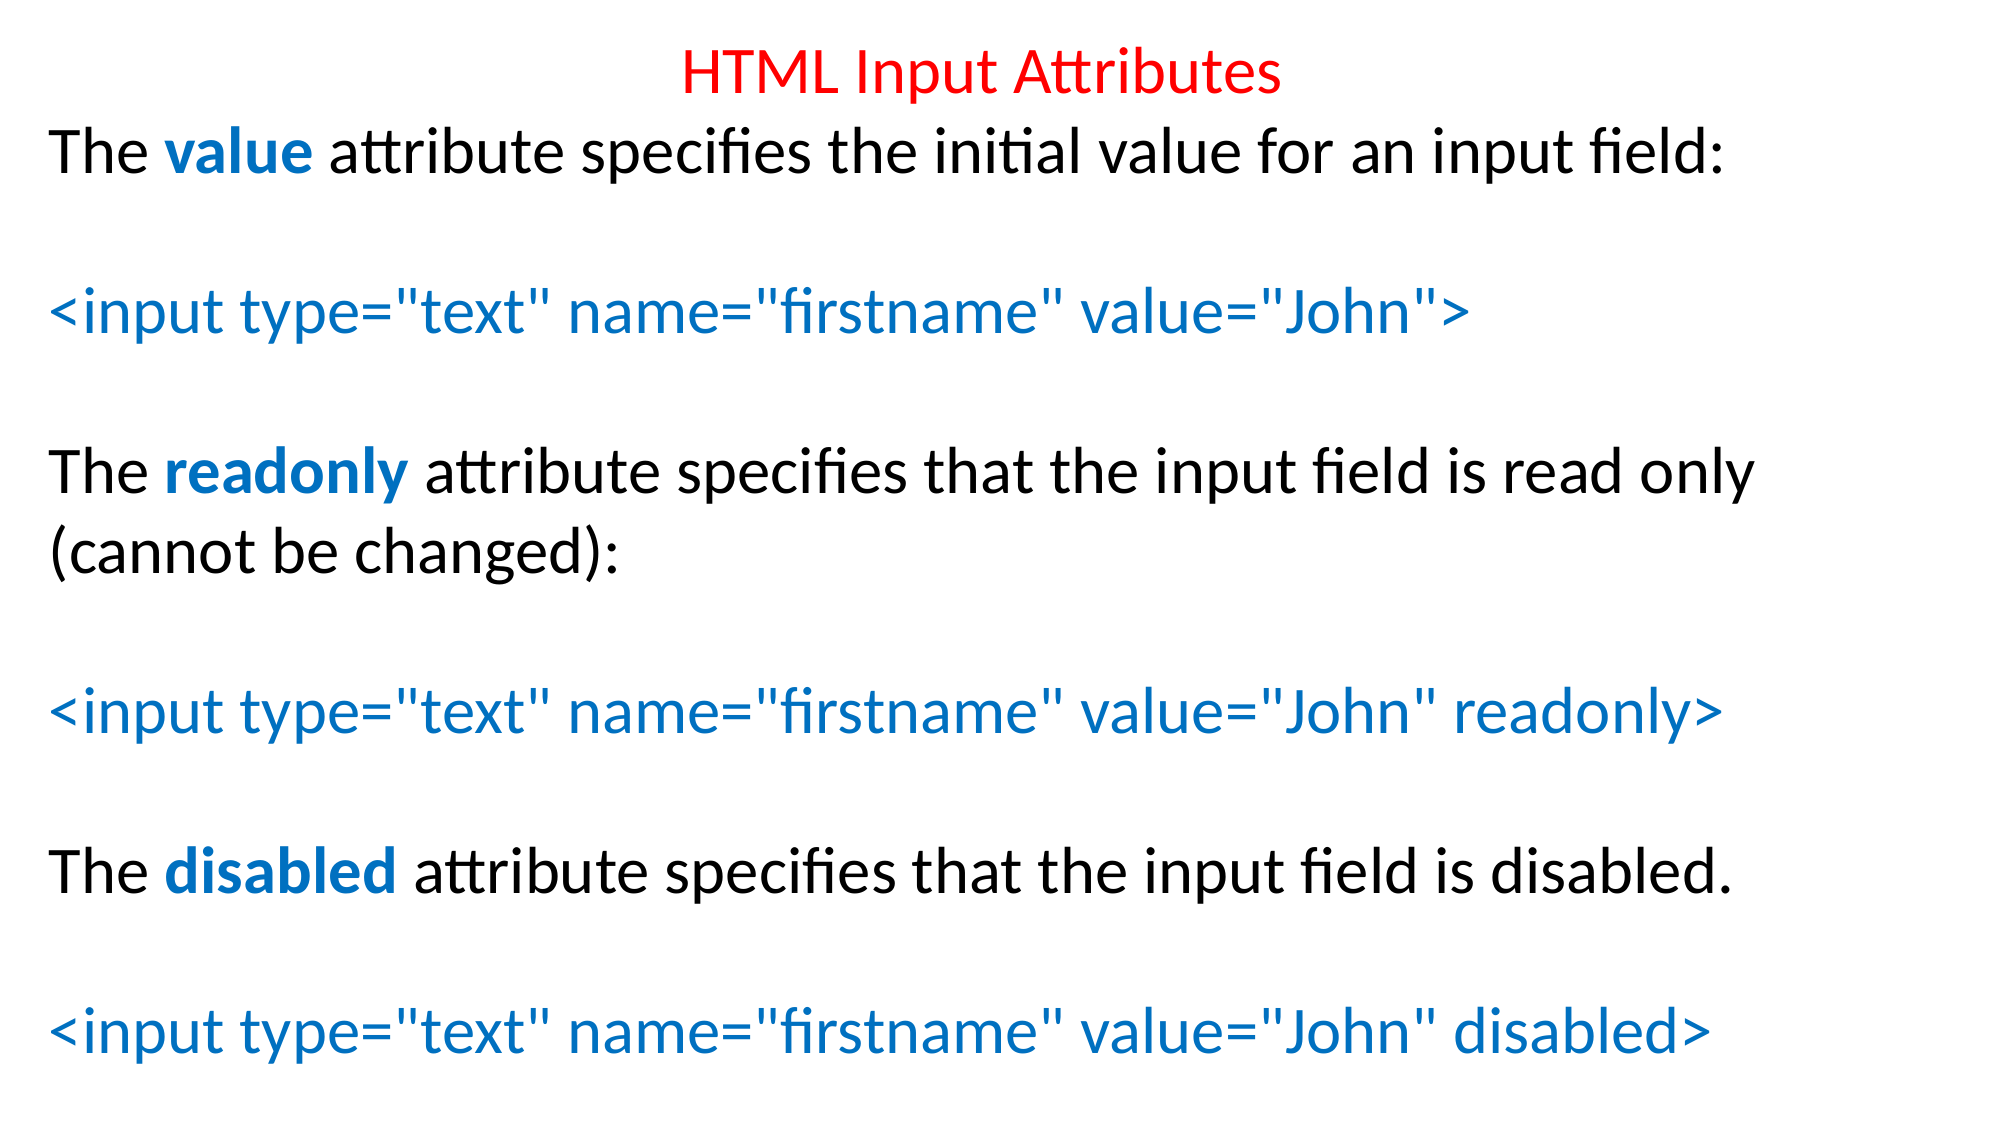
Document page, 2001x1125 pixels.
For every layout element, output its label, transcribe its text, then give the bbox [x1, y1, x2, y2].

text_box HTML Input Attributes The value attribute specifies the initial value for an input field: <input type="text" name="firstname" value="John"> The readonly attribute specifies that the input field is read only (cannot be changed): <input type="text" name="firstname" value="John" readonly> The disabled attribute specifies that the input field is disabled. <input type="text" name="firstname" value="John" disabled> [34, 19, 1930, 1074]
